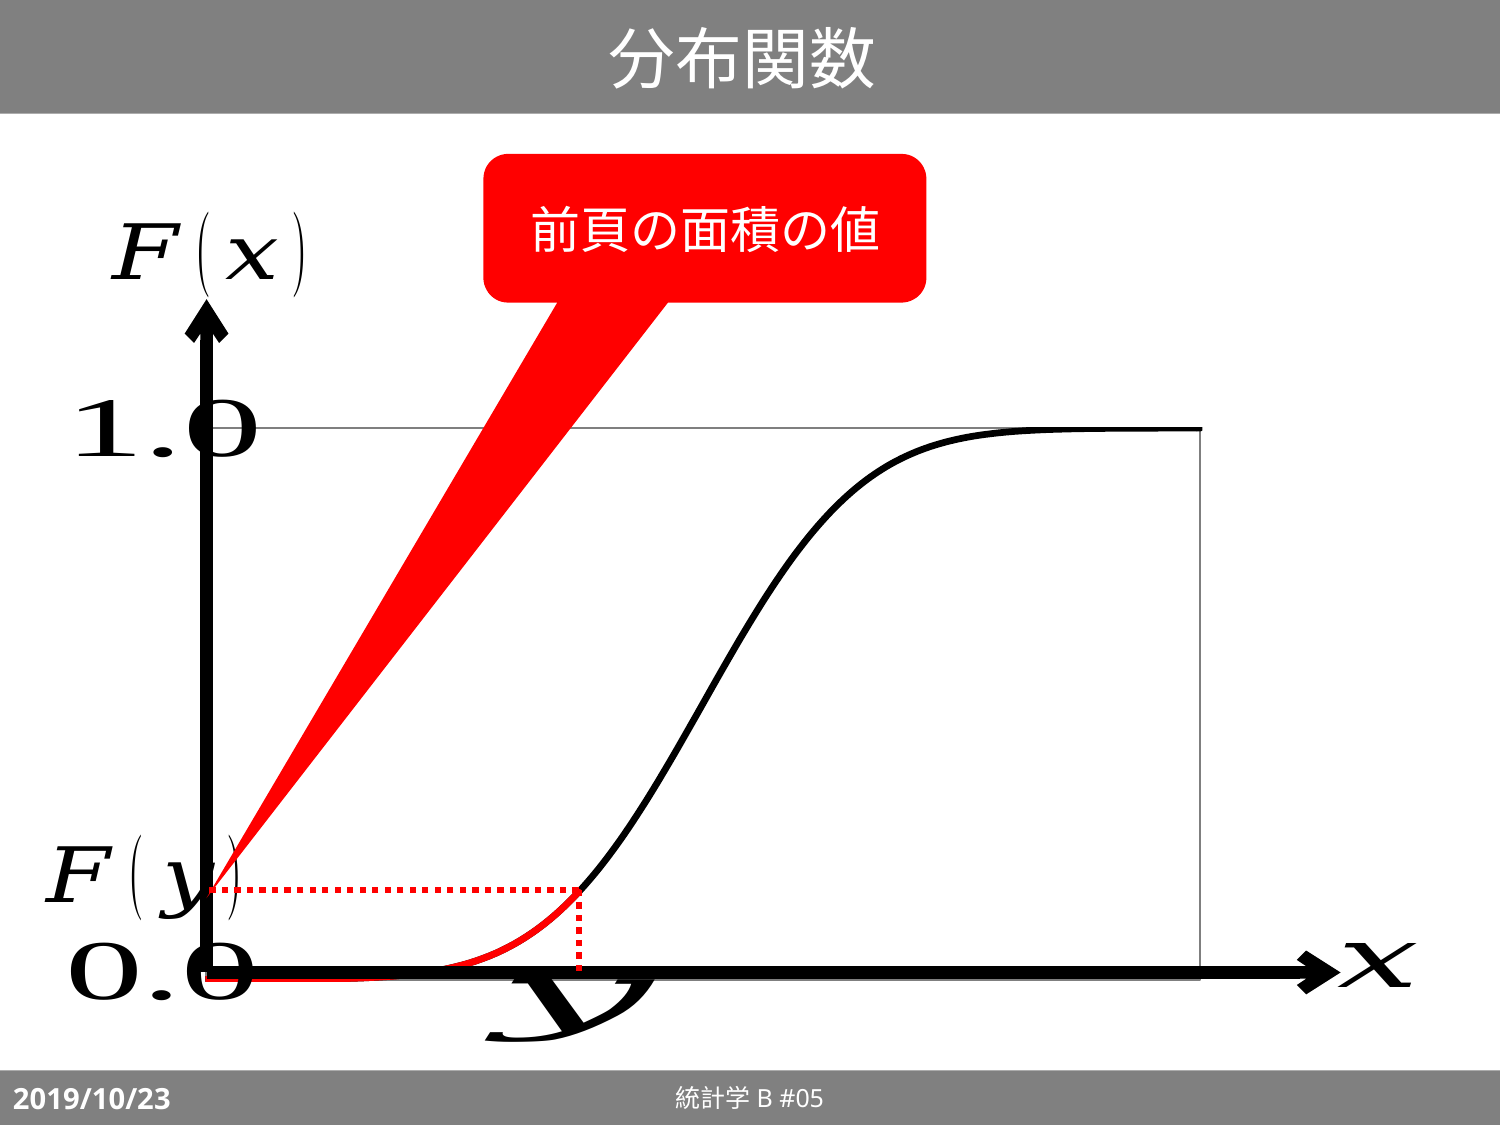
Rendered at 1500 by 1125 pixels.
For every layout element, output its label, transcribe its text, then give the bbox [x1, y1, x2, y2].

footer 統計学B #05 [295, 1070, 1205, 1125]
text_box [41, 207, 1424, 1044]
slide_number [0, 1070, 266, 1125]
text_box 前頁の面積の値 [481, 151, 929, 206]
